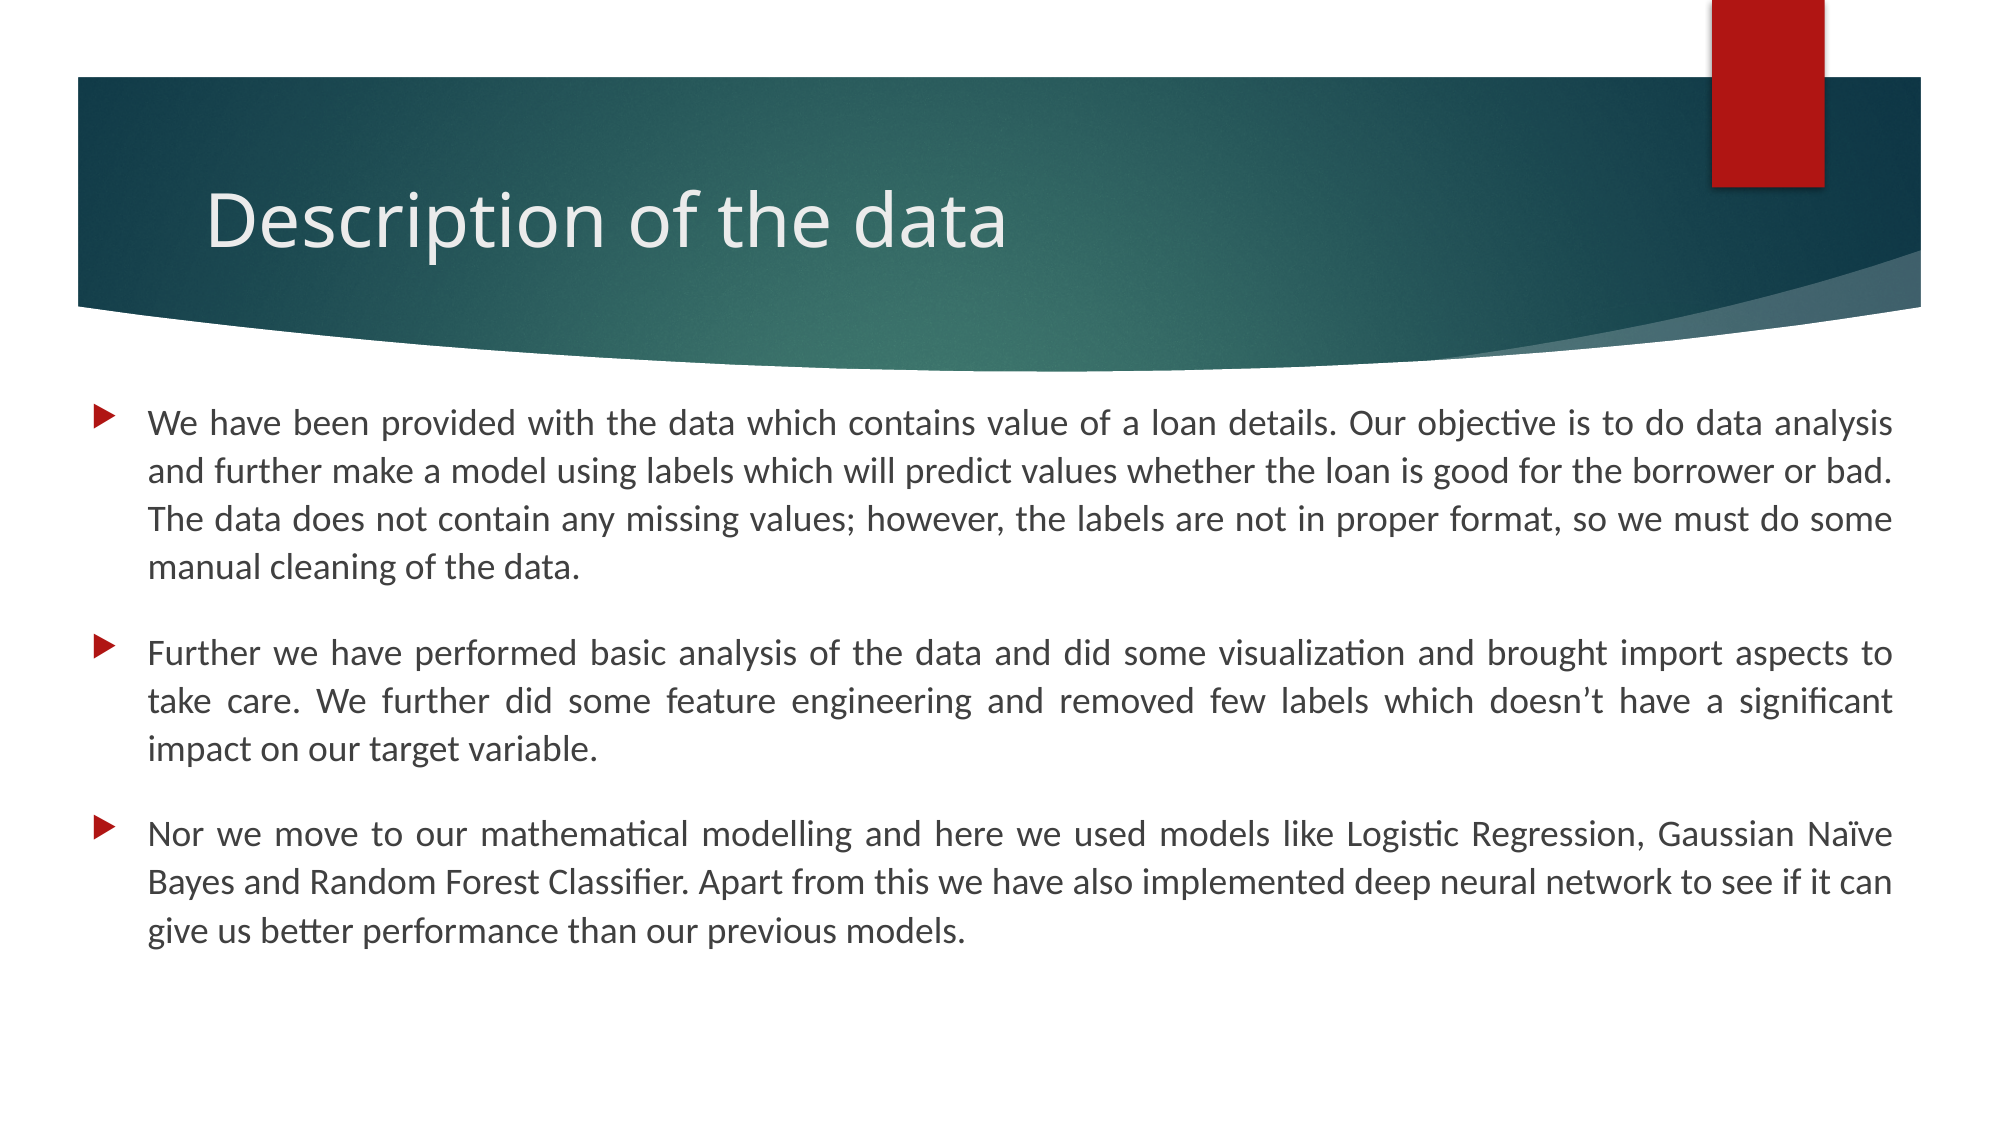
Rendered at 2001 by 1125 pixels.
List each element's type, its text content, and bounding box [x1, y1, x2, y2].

title Description of the data [189, 159, 1638, 276]
list We have been provided with the data which contains value of a loan details. Our objective is to do data analysis and further make a model using labels which will predict values whether the loan is good for the borrower or bad. The data does not contain any missing values; however, the labels are not in proper format, so we must do some manual cleaning of the data. Further we have performed basic analysis of the data and did some visualization and brought import aspects to take care. We further did some feature engineering and removed few labels which doesn’t have a significant impact on our target variable. Nor we move to our mathematical modelling and here we used models like Logistic Regression, Gaussian Naïve Bayes and Random Forest Classifier. Apart from this we have also implemented deep neural network to see if it can give us better performance than our previous models. [76, 386, 1911, 1027]
